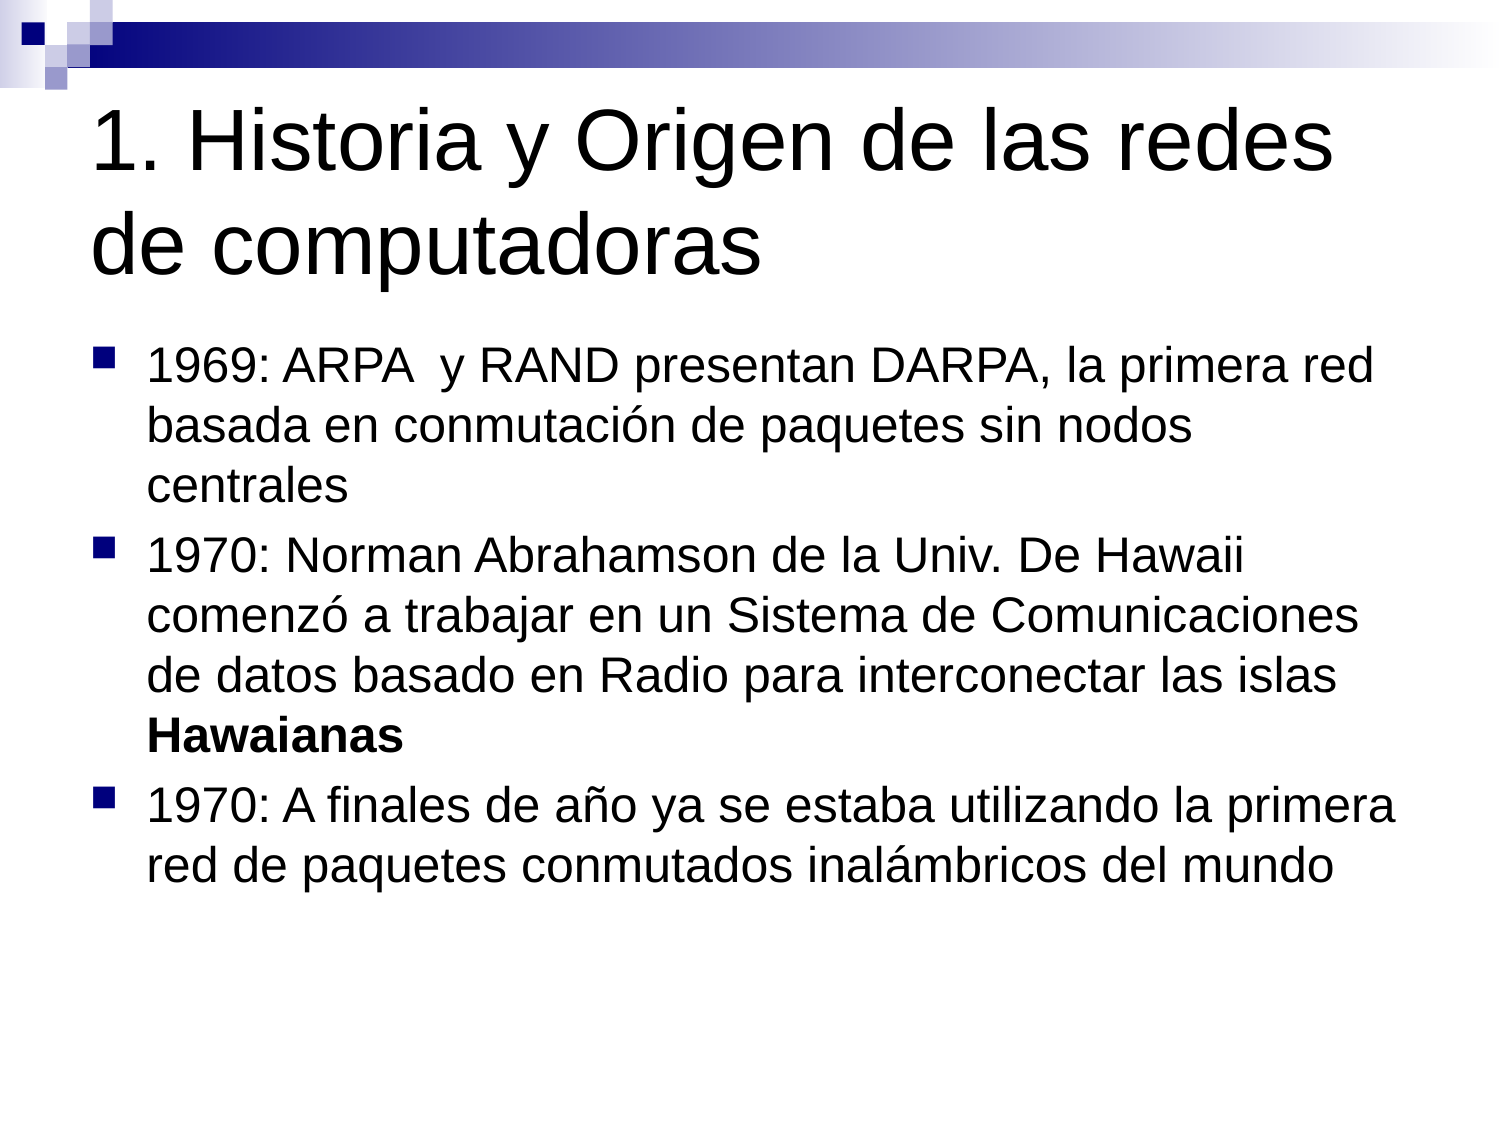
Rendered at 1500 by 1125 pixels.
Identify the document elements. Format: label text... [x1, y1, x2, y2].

list 1969: ARPA y RAND presentan DARPA, la primera red basada en conmutación de paquetes sin nodos centrales 1970: Norman Abrahamson de la Univ. De Hawaii comenzó a trabajar en un Sistema de Comunicaciones de datos basado en Radio para interconectar las islas Hawaianas 1970: A finales de año ya se estaba utilizando la primera red de paquetes conmutados inalámbricos del mundo [75, 324, 1425, 963]
title 1. Historia y Origen de las redes de computadoras [75, 75, 1425, 300]
